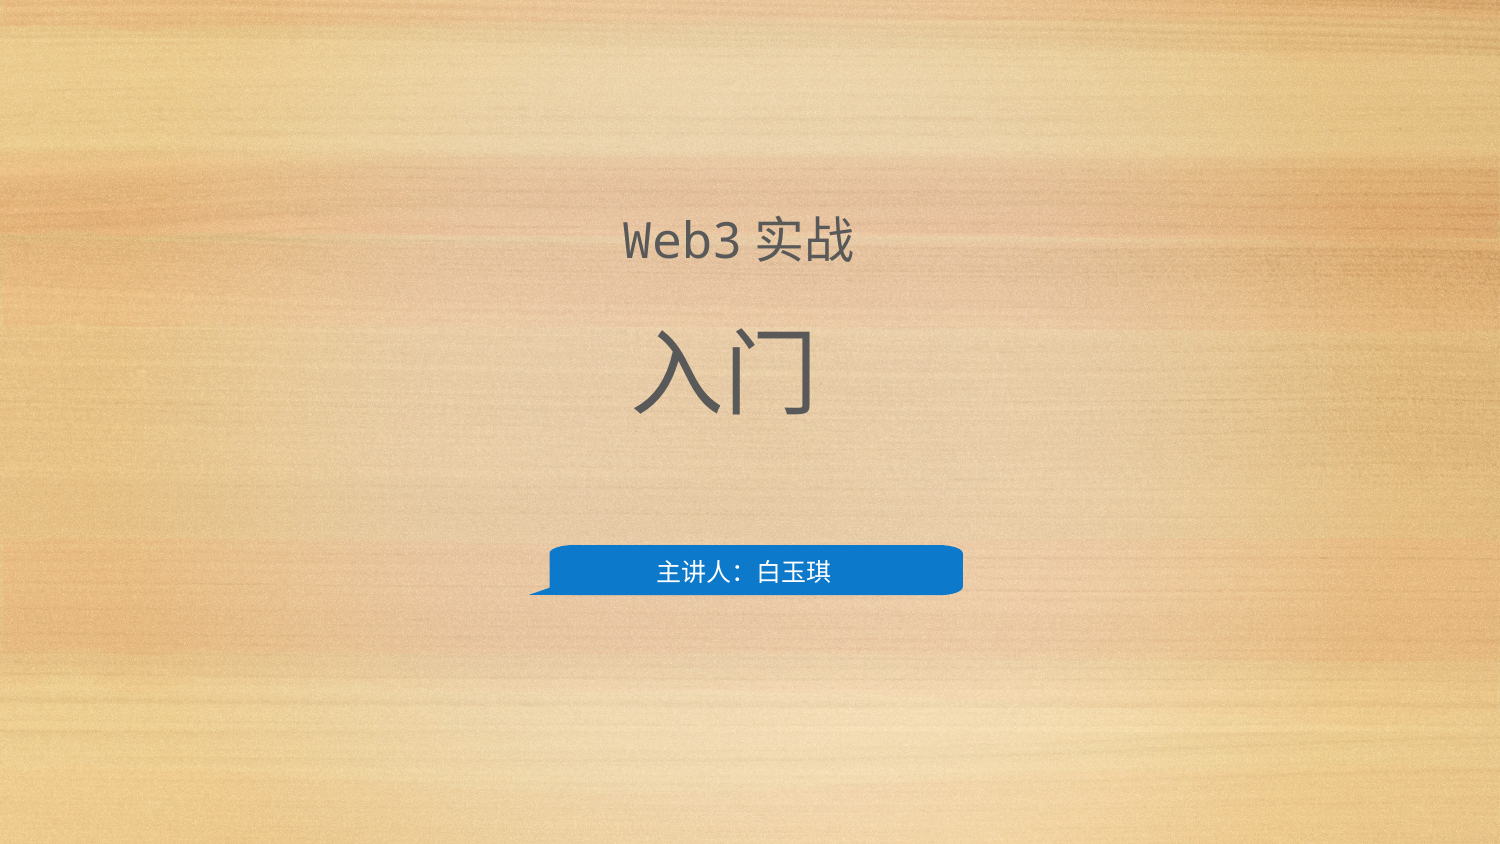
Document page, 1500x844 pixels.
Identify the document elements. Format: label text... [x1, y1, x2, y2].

text_box 主讲人：白玉琪 [533, 548, 982, 594]
text_box [552, 543, 960, 548]
text_box Web3实战 [608, 201, 870, 336]
text_box 入门 [615, 306, 833, 434]
picture [0, 0, 1500, 844]
text_box [527, 592, 957, 597]
